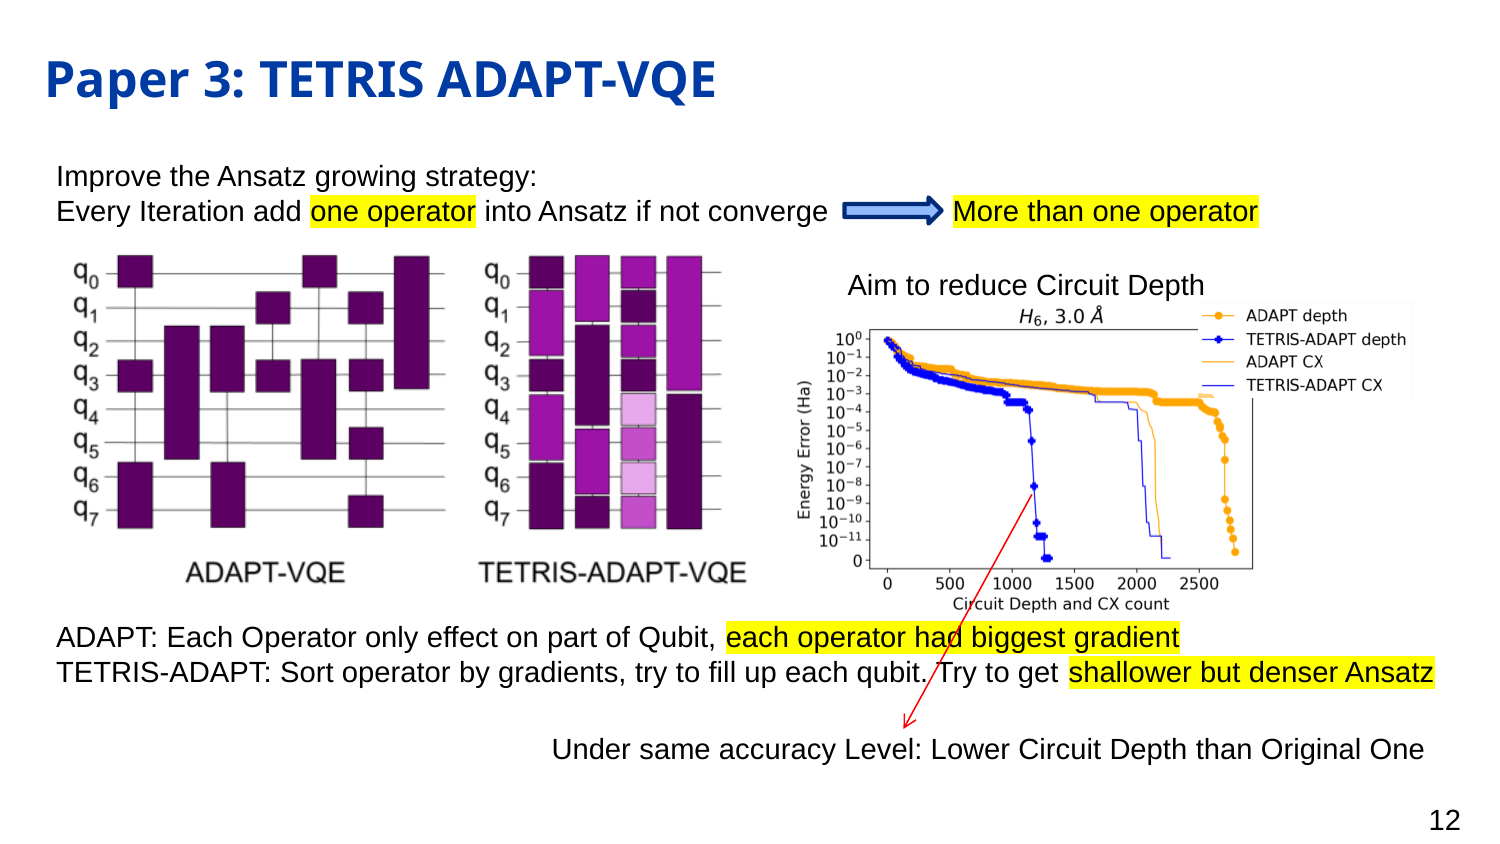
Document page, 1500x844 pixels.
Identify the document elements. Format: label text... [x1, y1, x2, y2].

text_box [842, 195, 944, 226]
title Paper 3: TETRIS ADAPT-VQE [29, 32, 1296, 126]
text_box 12 [1413, 793, 1500, 844]
text_box ADAPT: Each Operator only effect on part of Qubit, each operator had biggest gradient TETRIS-ADAPT: Sort operator by gradients, try to fill up each qubit. Try to get shallower but denser Ansatz [41, 610, 898, 696]
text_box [903, 494, 1033, 730]
picture [64, 232, 778, 604]
text_box ADAPT: Each Operator only effect on part of Qubit, each operator had biggest gradient TETRIS-ADAPT: Sort operator by gradients, try to fill up each qubit. Try to get shallower but denser Ansatz [1038, 610, 1468, 696]
text_box Aim to reduce Circuit Depth [832, 259, 1333, 302]
picture [797, 303, 1412, 620]
text_box Under same accuracy Level: Lower Circuit Depth than Original One [536, 723, 1492, 773]
text_box Improve the Ansatz growing strategy: Every Iteration add one operator into Ansatz if not converge More than one operator [41, 149, 1375, 235]
